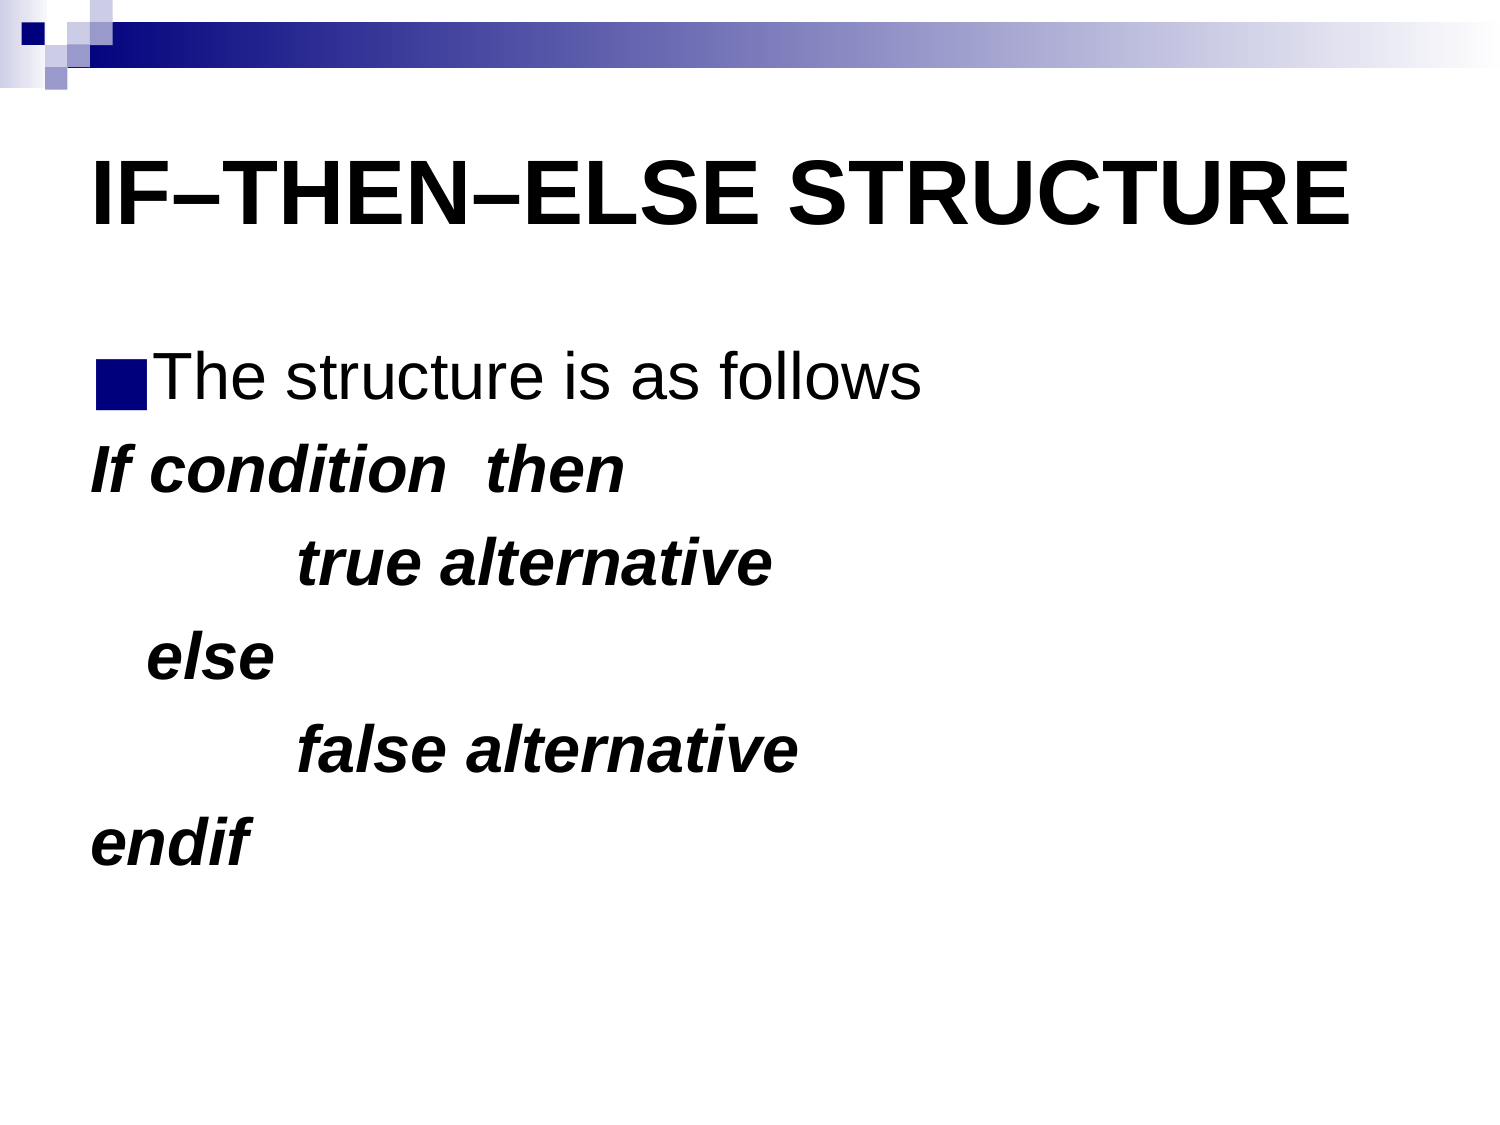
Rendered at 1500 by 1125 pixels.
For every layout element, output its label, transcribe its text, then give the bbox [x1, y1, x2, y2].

title IF–THEN–ELSE STRUCTURE [75, 75, 1425, 300]
list The structure is as follows If condition then true alternative else false alternative endif [75, 324, 1425, 963]
